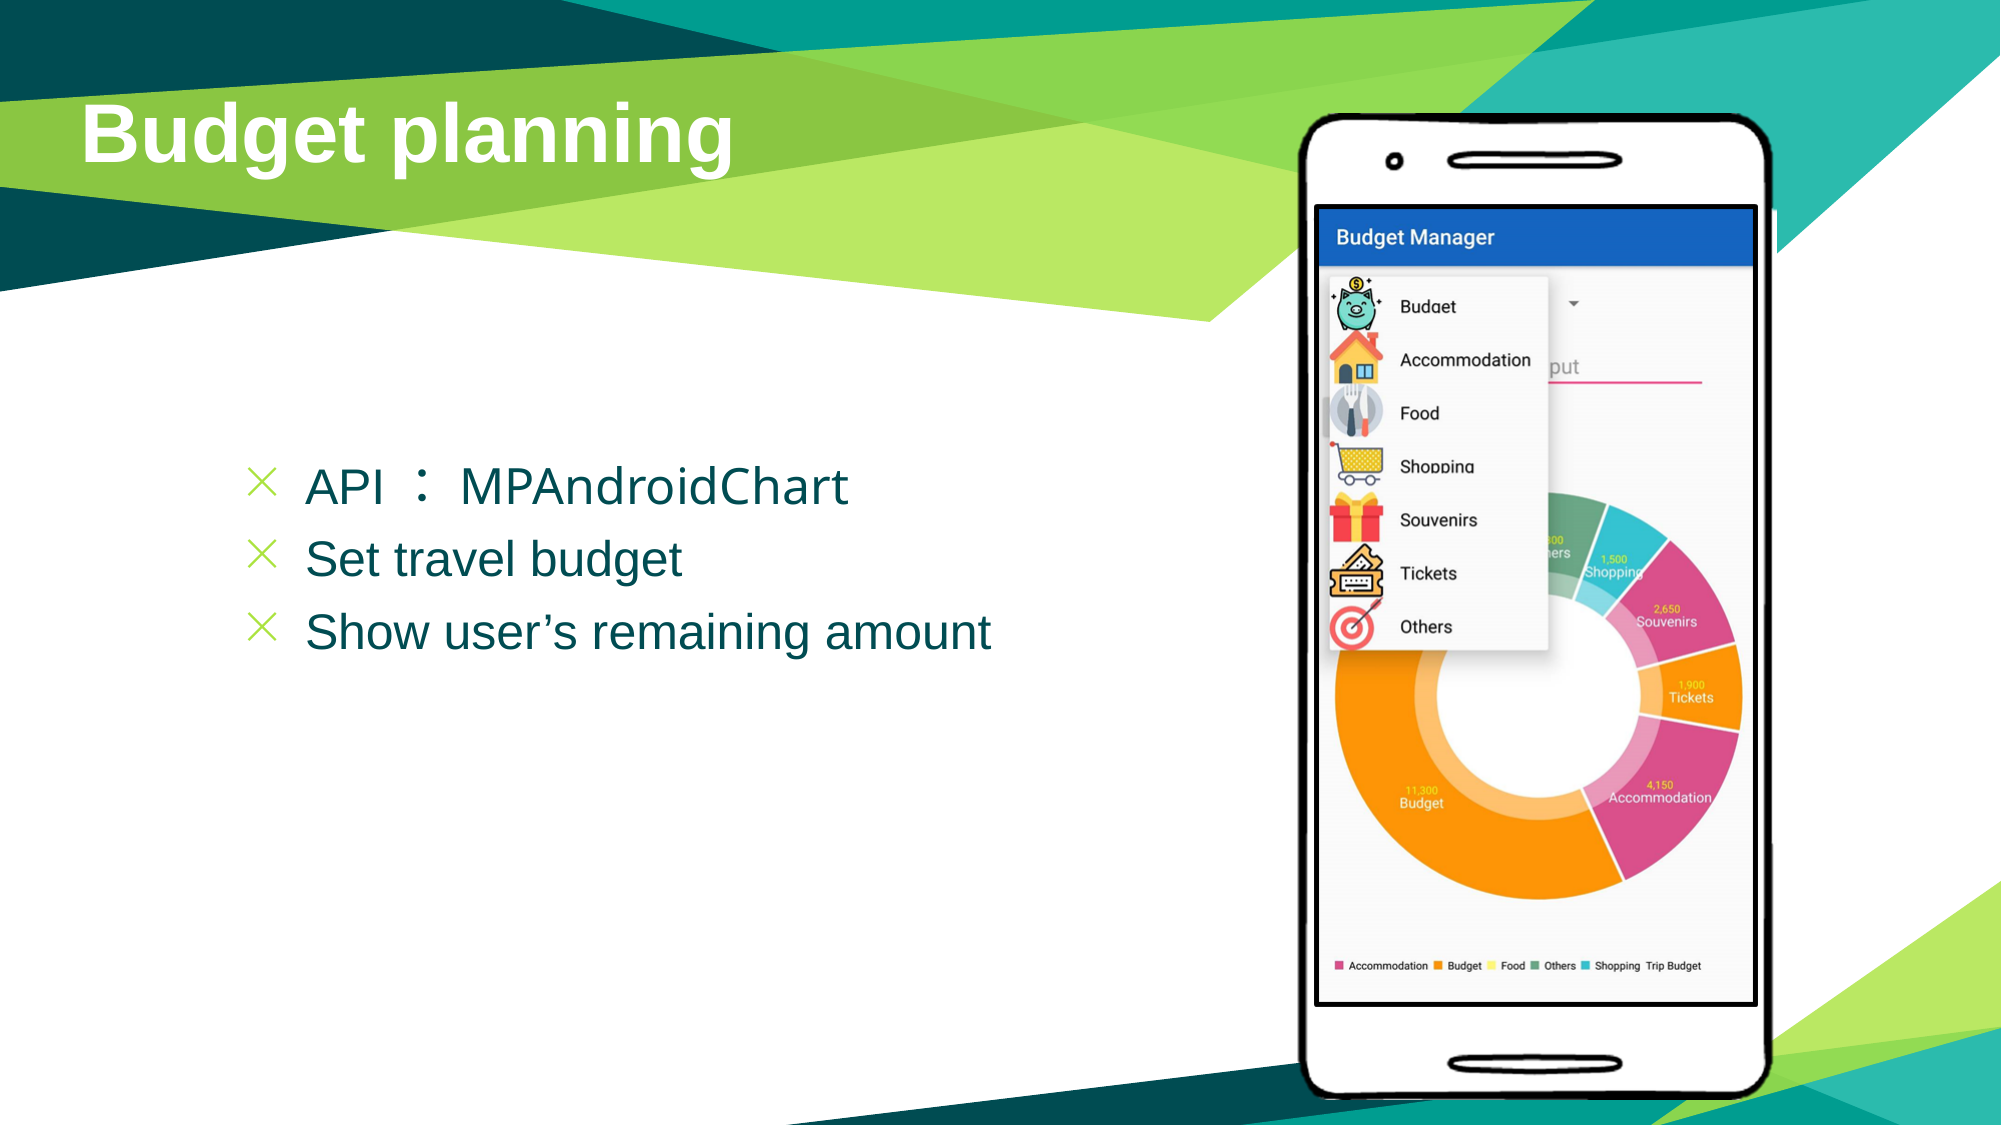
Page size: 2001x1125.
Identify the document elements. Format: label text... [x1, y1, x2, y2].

picture [1295, 113, 1777, 1101]
title Budget planning [65, 64, 1678, 252]
list API：MPAndroidChart Set travel budget Show user’s remaining amount [214, 439, 1129, 844]
